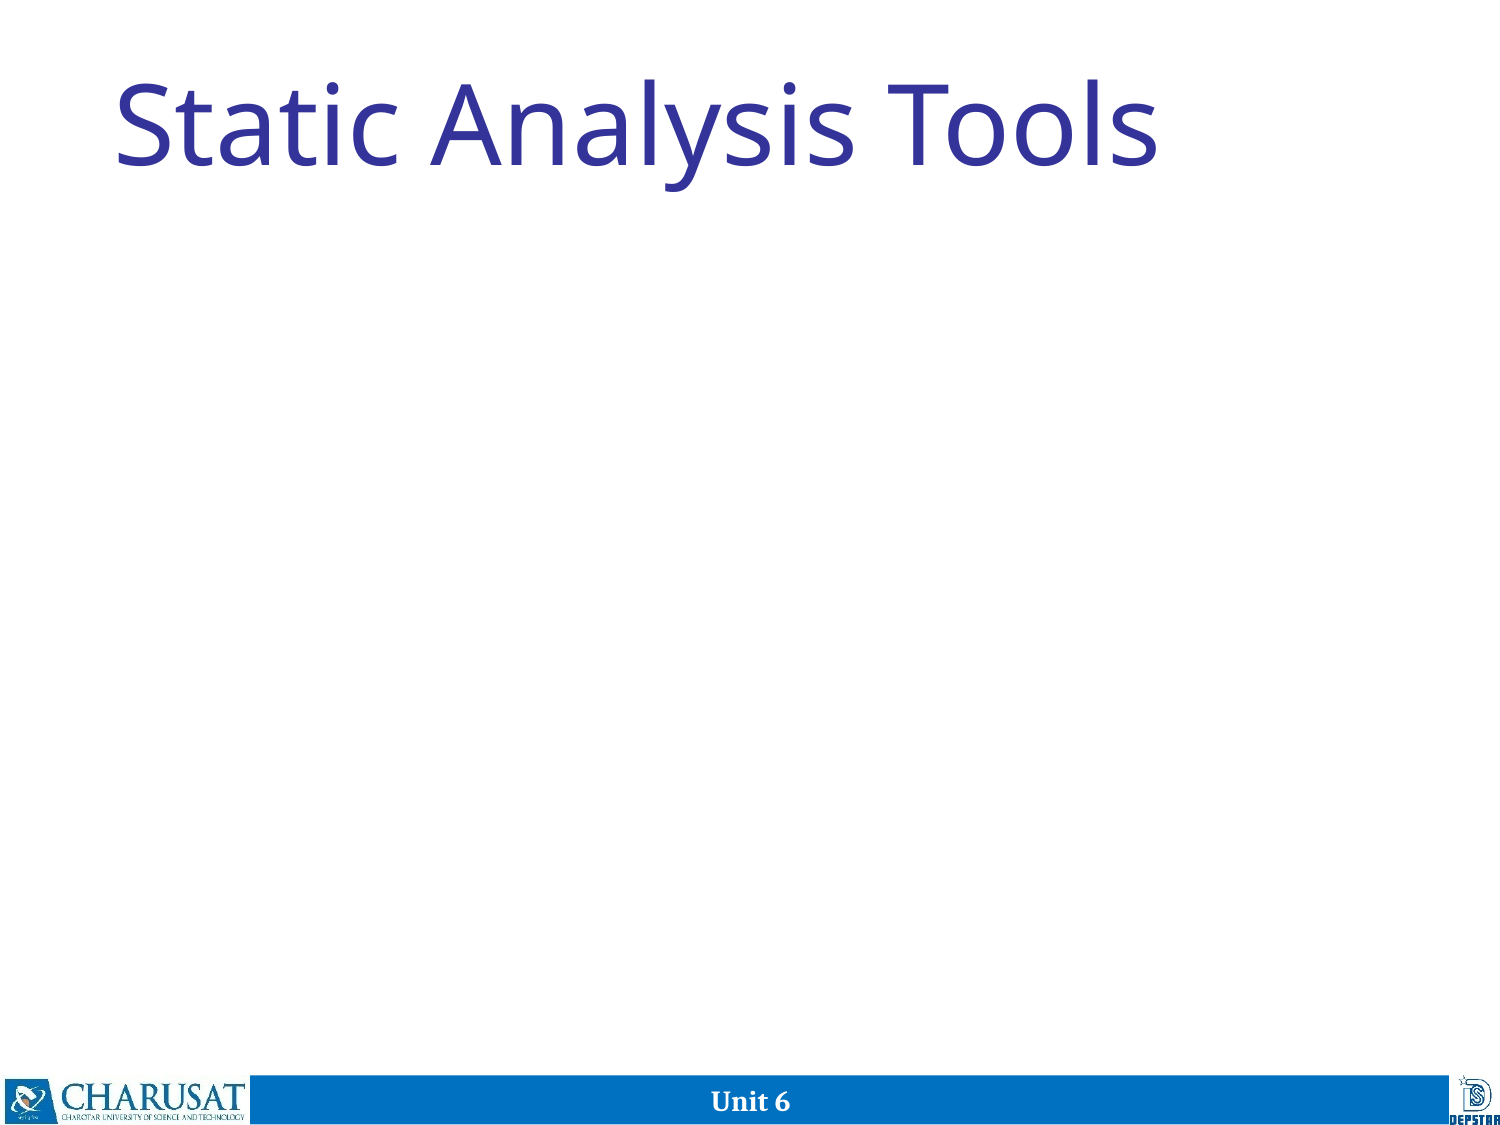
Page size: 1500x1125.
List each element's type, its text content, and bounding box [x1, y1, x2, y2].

text_box Unit 6 [251, 1075, 1447, 1125]
picture [0, 1075, 250, 1125]
title Static Analysis Tools [110, 27, 1390, 214]
picture [1449, 1074, 1500, 1125]
